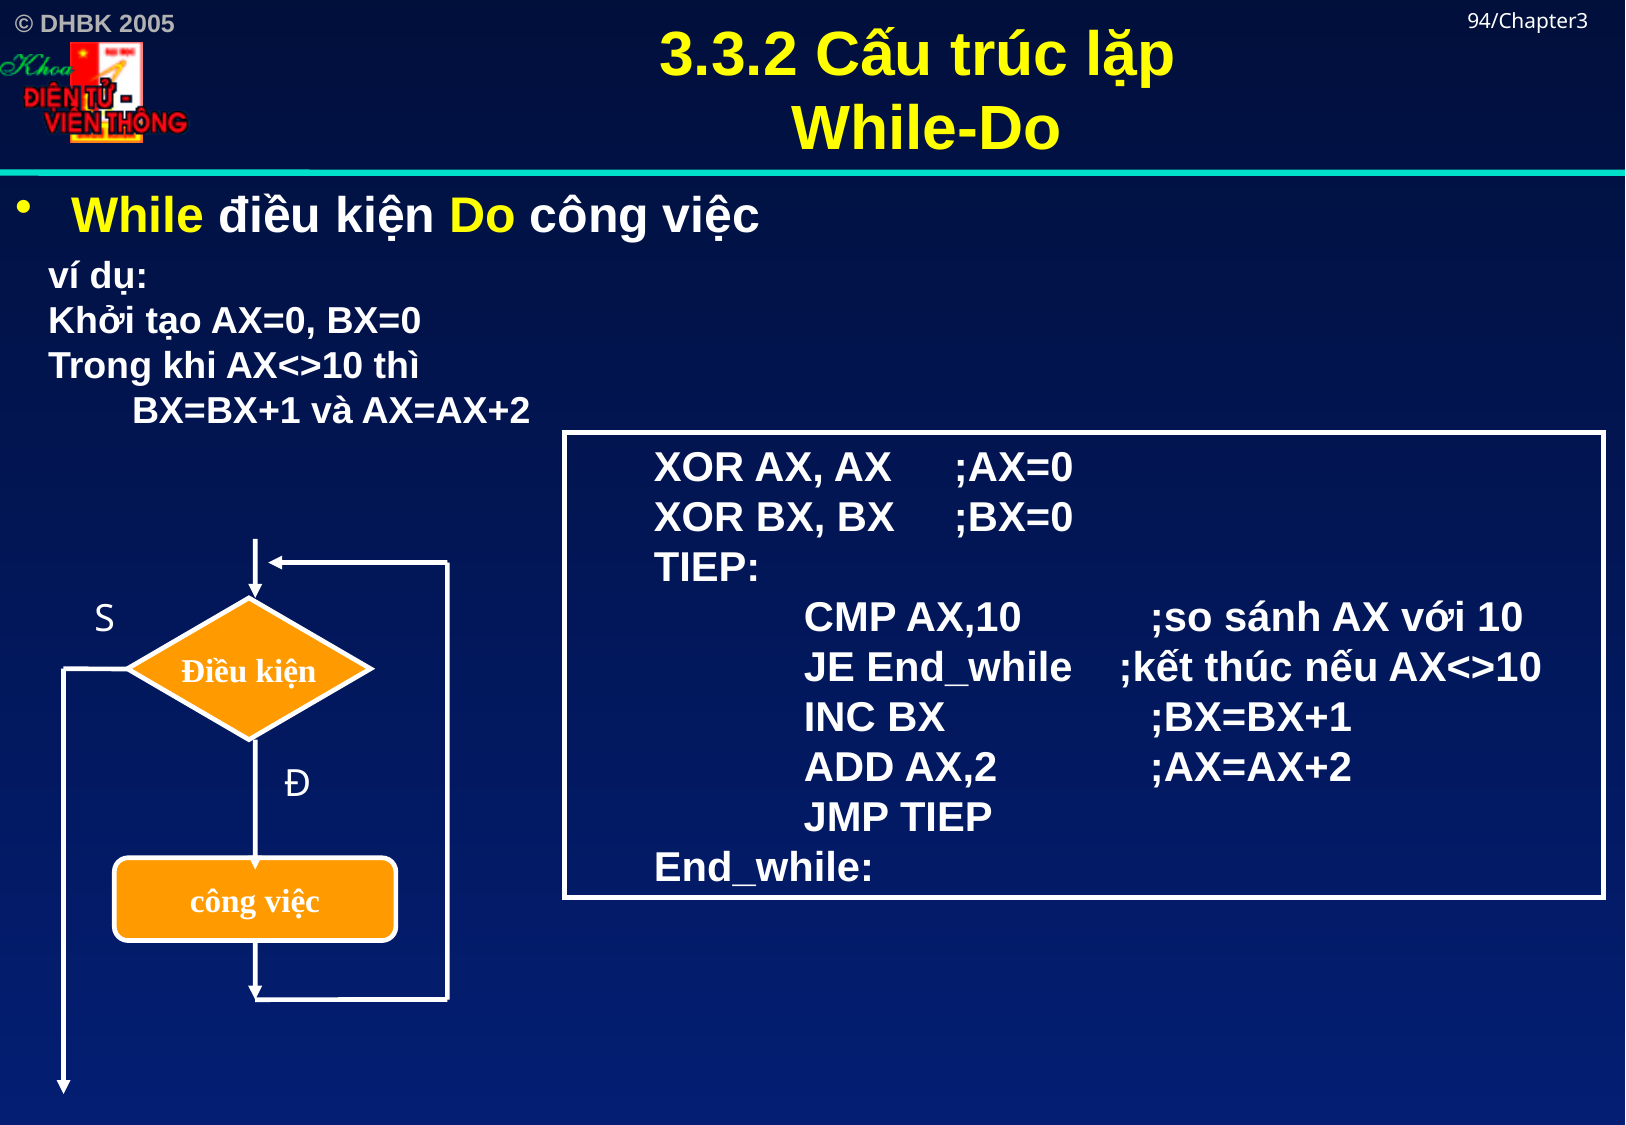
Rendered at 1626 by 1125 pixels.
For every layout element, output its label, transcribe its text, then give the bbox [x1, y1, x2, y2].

text_box [57, 668, 70, 1094]
text_box [249, 538, 262, 598]
text_box Điều kiện [127, 597, 371, 740]
text_box [249, 739, 262, 870]
text_box công việc [114, 857, 396, 941]
picture [0, 42, 192, 143]
text_box S [79, 586, 130, 646]
text_box Đ [268, 751, 327, 812]
text_box ví dụ: Khởi tạo AX=0, BX=0 Trong khi AX<>10 thì BX=BX+1 và AX=AX+2 [33, 243, 546, 439]
text_box [268, 556, 448, 569]
text_box [249, 940, 262, 1000]
list While điều kiện Do công việc [0, 174, 1625, 1125]
text_box XOR AX, AX ;AX=0 XOR BX, BX ;BX=0 TIEP: CMP AX,10 ;so sánh AX với 10 JE End_while ;kết thúc nếu AX<>10 INC BX ;BX=BX+1 ADD AX,2 ;AX=AX+2 JMP TIEP End_while: [564, 432, 1604, 898]
title 3.3.2 Cấu trúc lặp While-Do [210, 0, 1625, 174]
